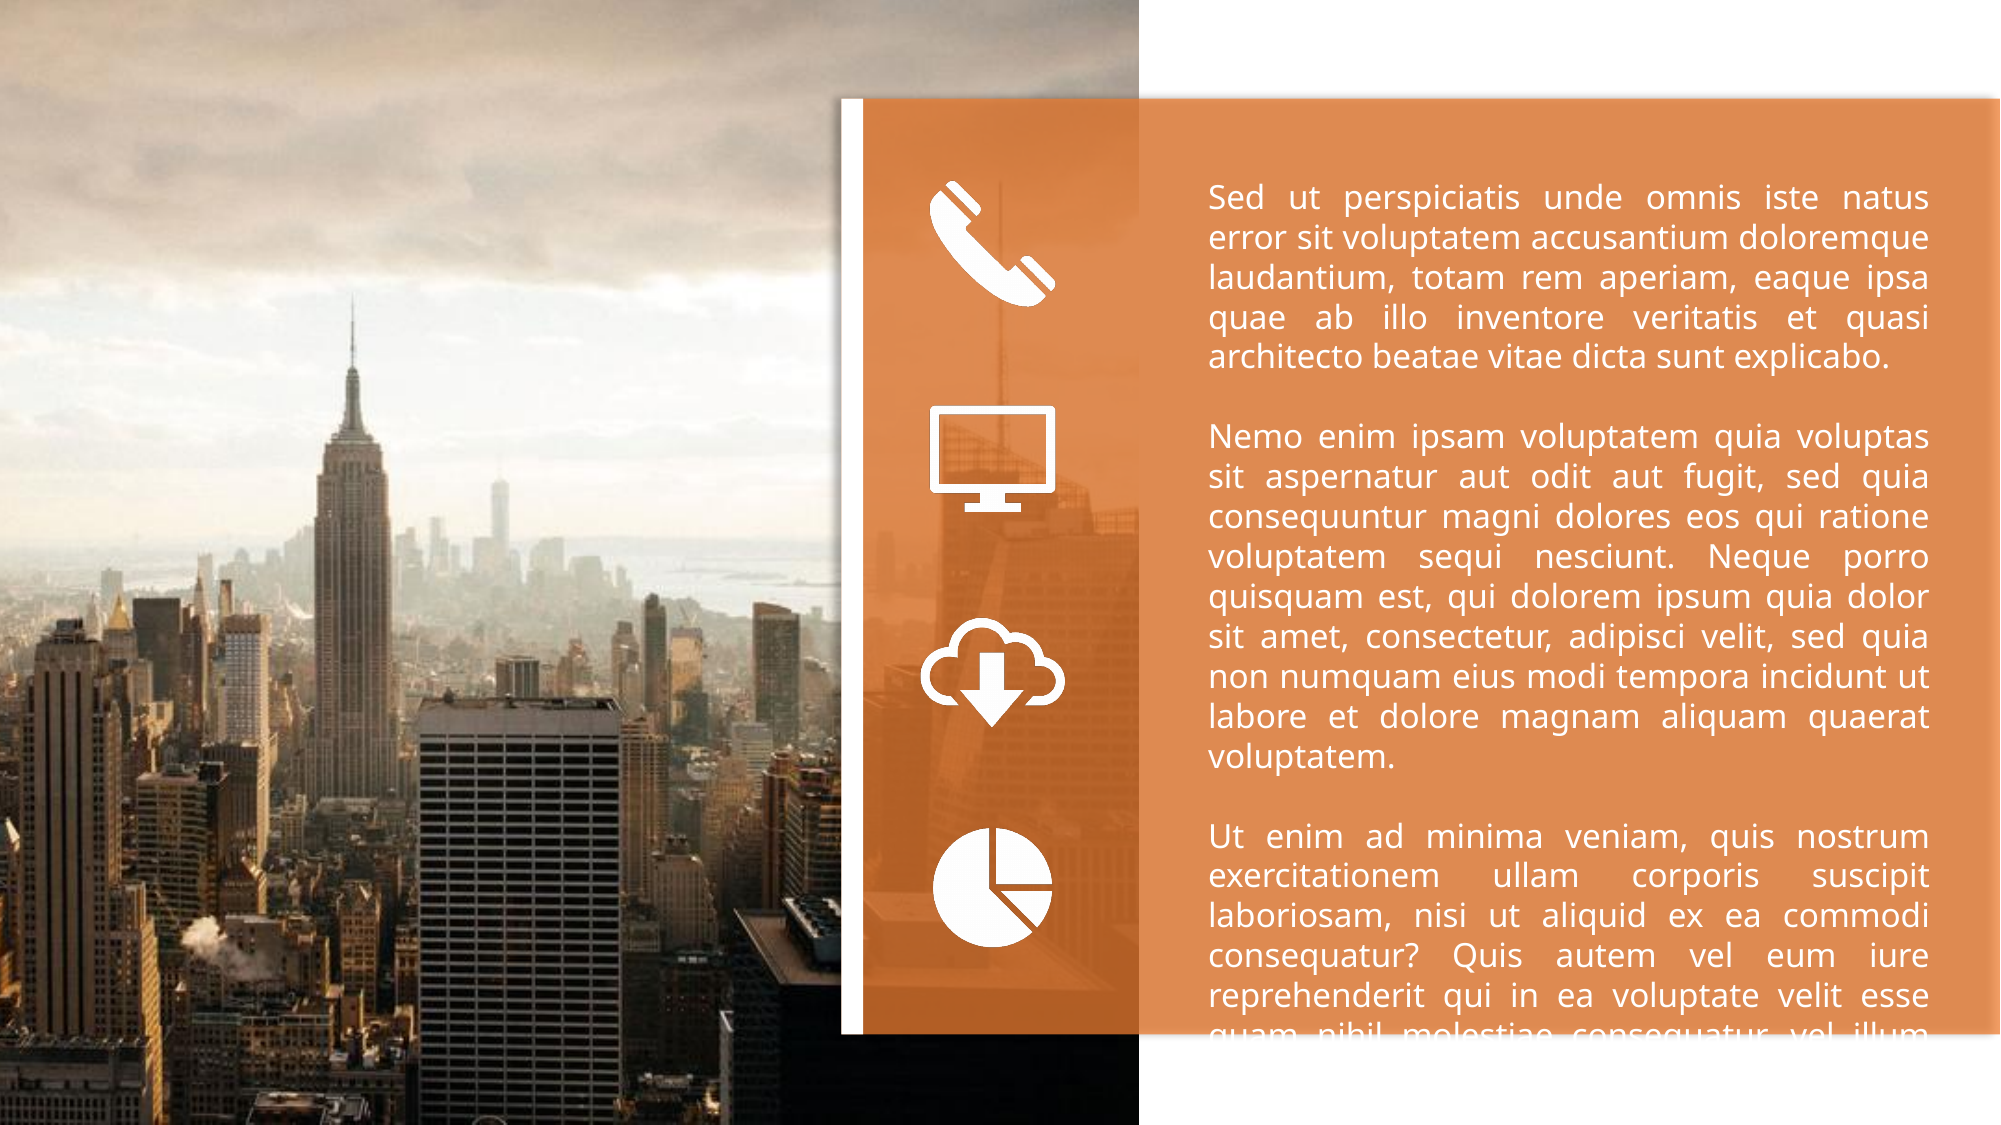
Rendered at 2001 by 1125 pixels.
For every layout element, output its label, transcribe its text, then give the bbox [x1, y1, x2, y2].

text_box Sed ut perspiciatis unde omnis iste natus error sit voluptatem accusantium doloremque laudantium, totam rem aperiam, eaque ipsa quae ab illo inventore veritatis et quasi architecto beatae vitae dicta sunt explicabo. Nemo enim ipsam voluptatem quia voluptas sit aspernatur aut odit aut fugit, sed quia consequuntur magni dolores eos qui ratione voluptatem sequi nesciunt. Neque porro quisquam est, qui dolorem ipsum quia dolor sit amet, consectetur, adipisci velit, sed quia non numquam eius modi tempora incidunt ut labore et dolore magnam aliquam quaerat voluptatem. Ut enim ad minima veniam, quis nostrum exercitationem ullam corporis suscipit laboriosam, nisi ut aliquid ex ea commodi consequatur? Quis autem vel eum iure reprehenderit qui in ea voluptate velit esse quam nihil molestiae consequatur, vel illum qui dolorem eum fugiat quo voluptas nulla pariatur?" [1193, 168, 1946, 1125]
picture [0, 0, 1139, 1125]
text_box [1139, 97, 2000, 1035]
